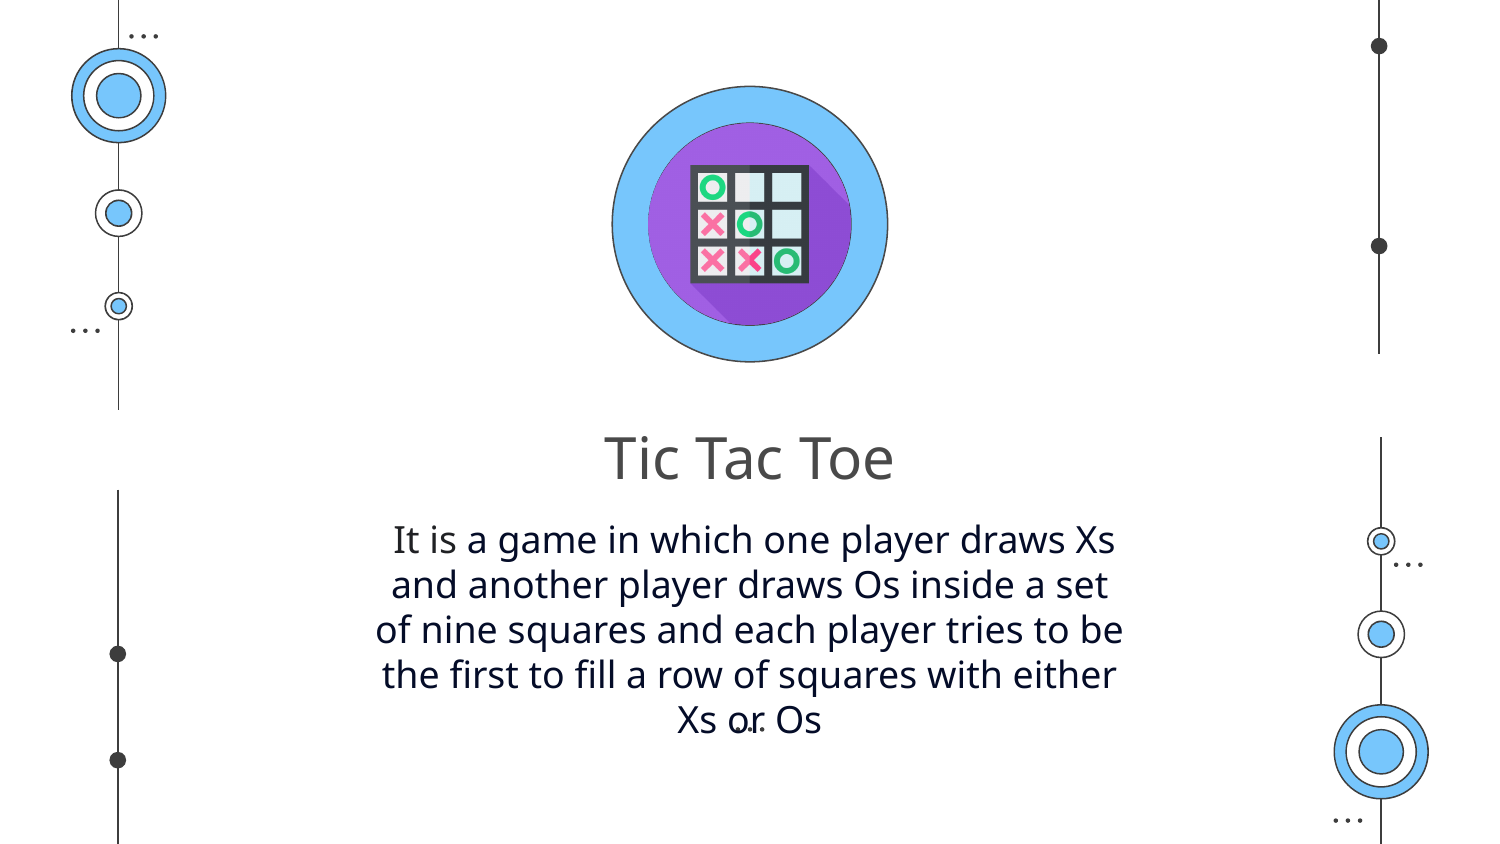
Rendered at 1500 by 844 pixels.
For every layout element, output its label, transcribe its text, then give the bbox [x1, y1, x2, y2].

subtitle It is a game in which one player draws Xs and another player draws Os inside a set of nine squares and each player tries to be the first to fill a row of squares with either Xs or Os [355, 501, 1145, 687]
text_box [611, 86, 888, 363]
title Tic Tac Toe [355, 406, 1145, 501]
picture [648, 122, 852, 326]
